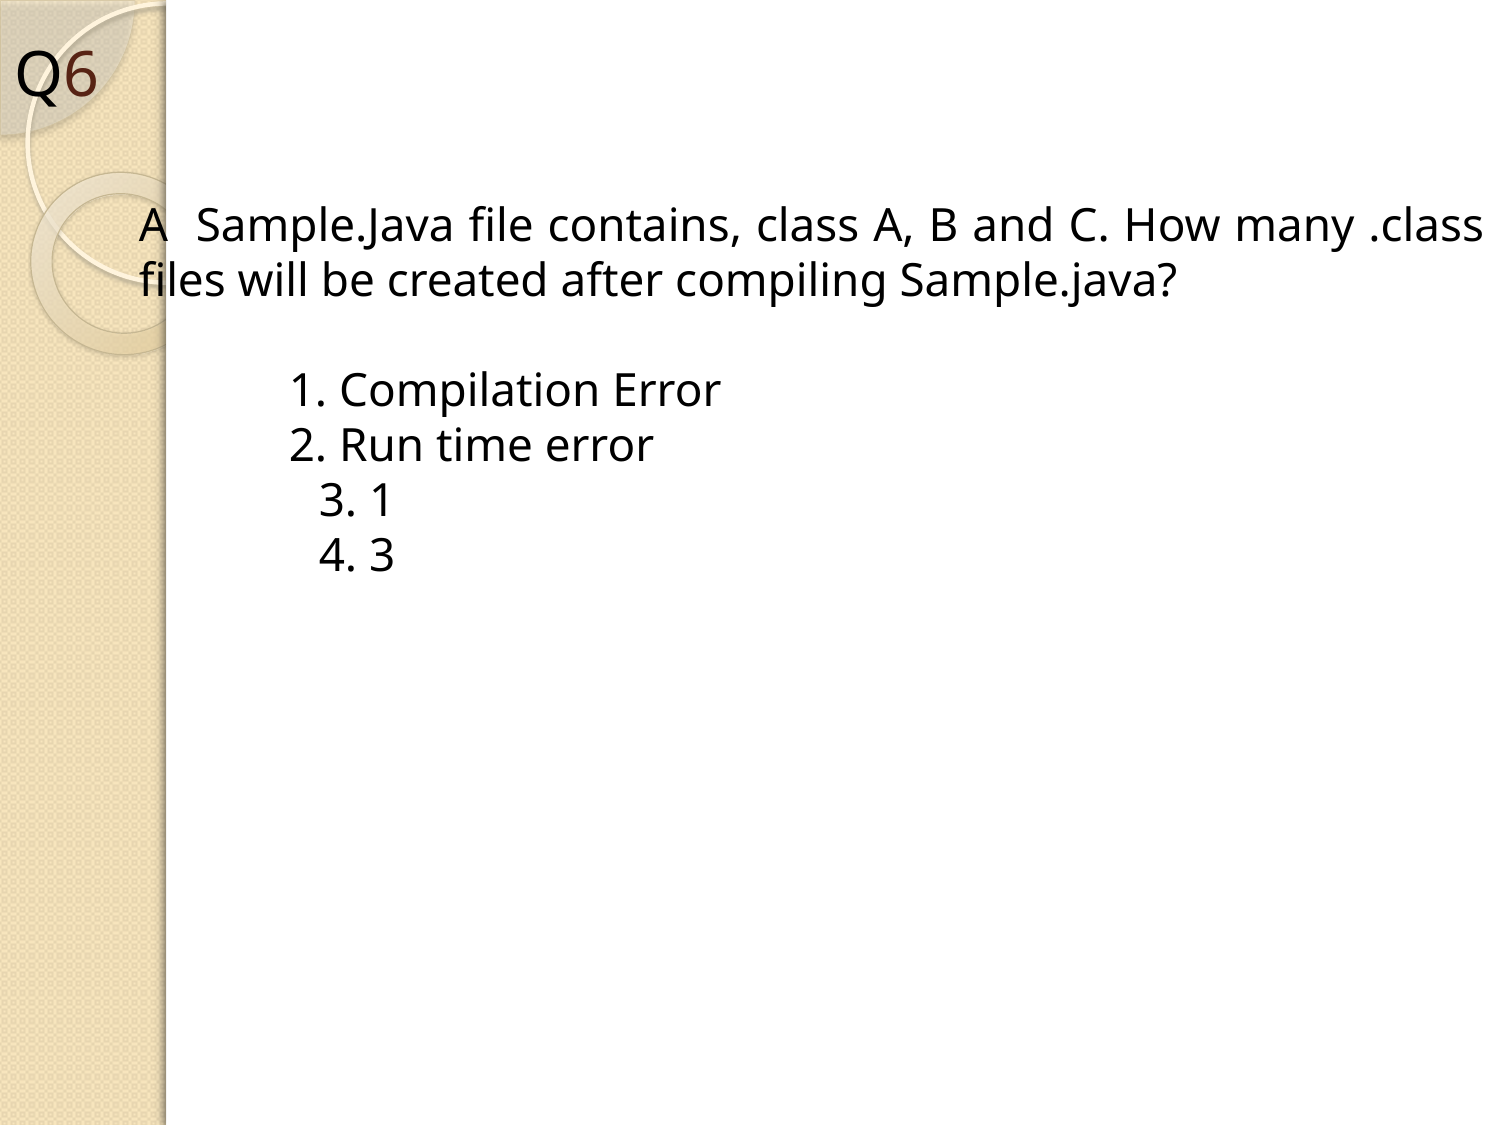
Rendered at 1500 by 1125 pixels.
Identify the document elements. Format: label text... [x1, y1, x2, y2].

list A Sample.Java file contains, class A, B and C. How many .class files will be created after compiling Sample.java? 1. Compilation Error 2. Run time error 3. 1 4. 3 [123, 188, 1500, 1104]
title Q6 [0, 25, 1318, 117]
